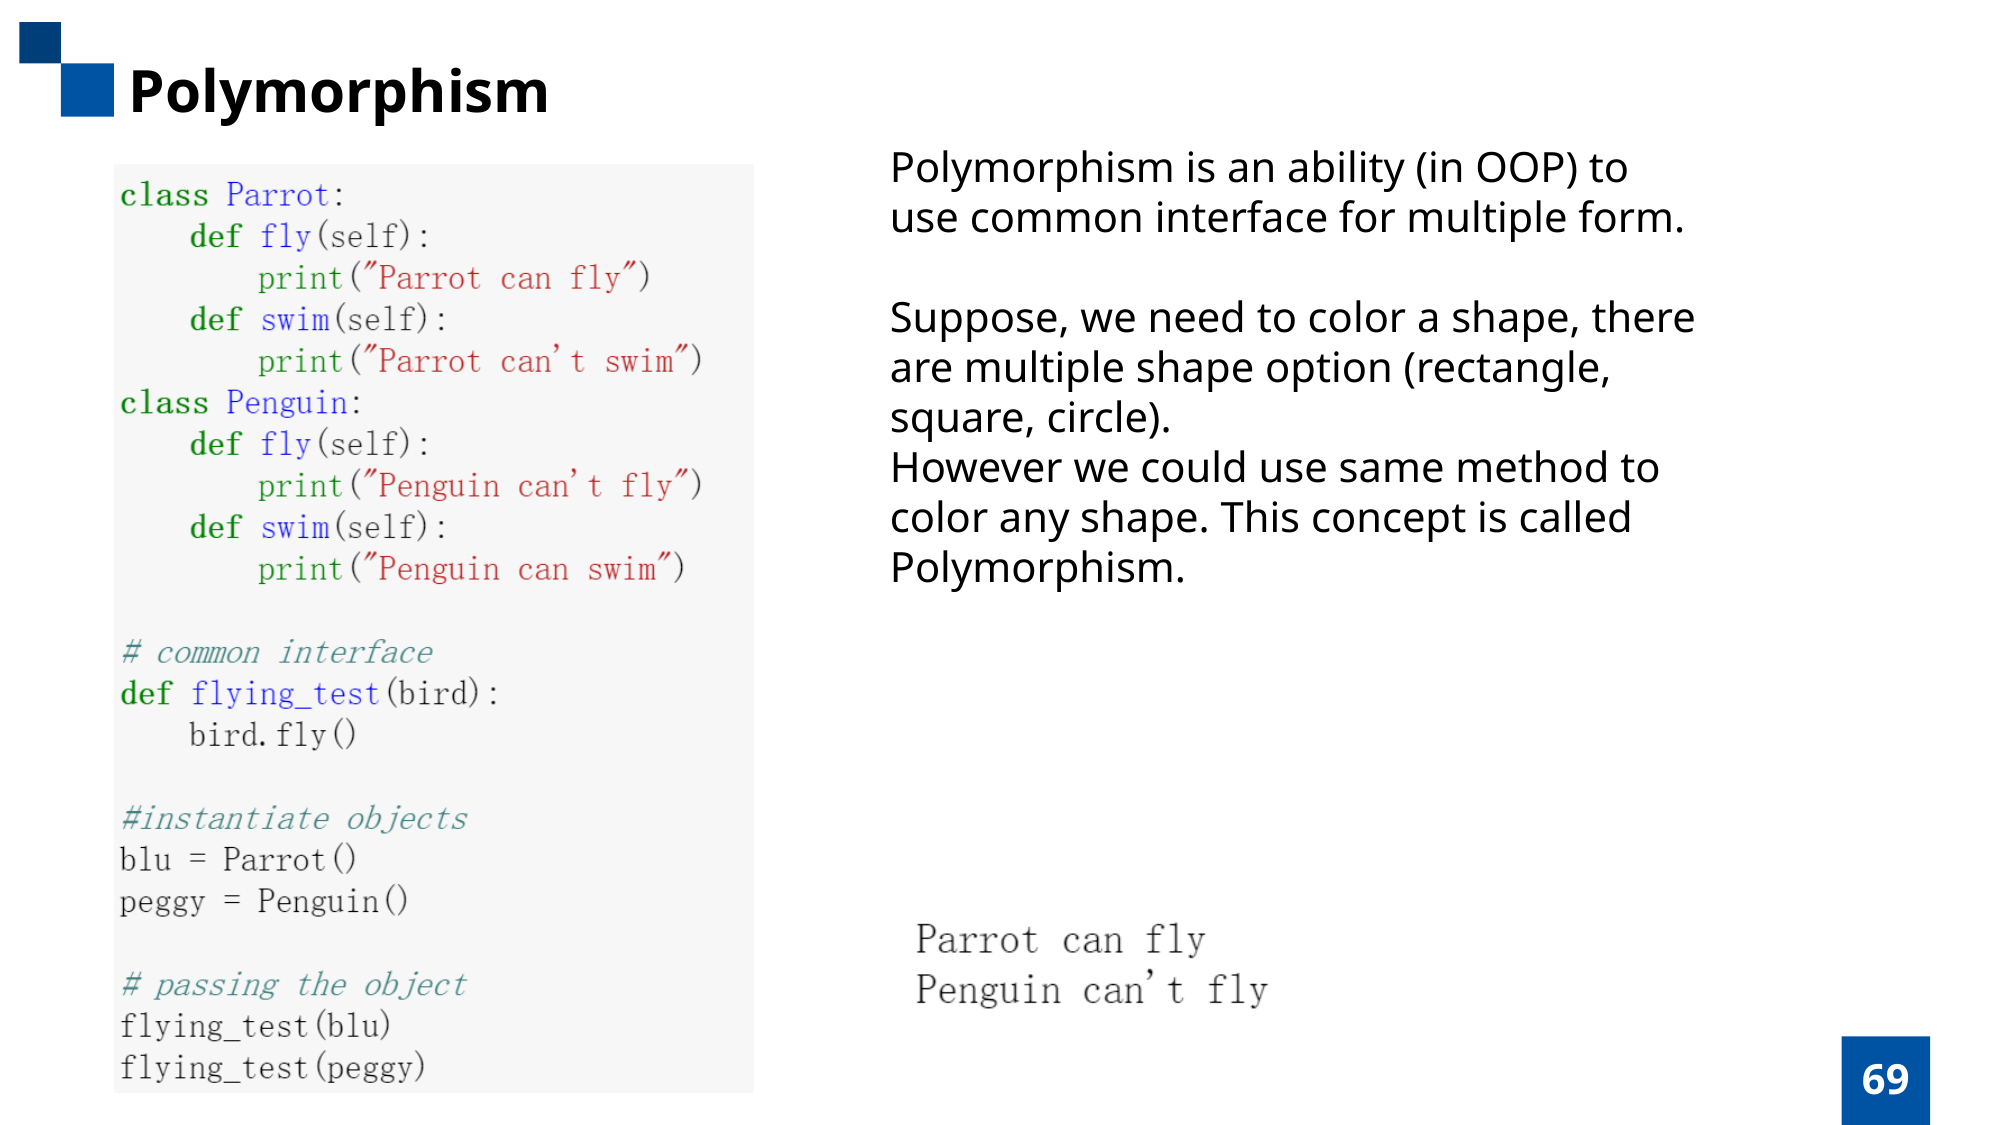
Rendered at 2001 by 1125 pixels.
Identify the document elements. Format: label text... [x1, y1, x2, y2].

picture [895, 901, 1310, 1029]
text_box Polymorphism [113, 47, 574, 132]
text_box Polymorphism is an ability (in OOP) to use common interface for multiple form. Suppose, we need to color a shape, there are multiple shape option (rectangle, square, circle). However we could use same method to color any shape. This concept is called Polymorphism. [875, 132, 1715, 598]
picture [113, 164, 754, 1093]
slide_number 69 [1771, 1051, 2000, 1112]
